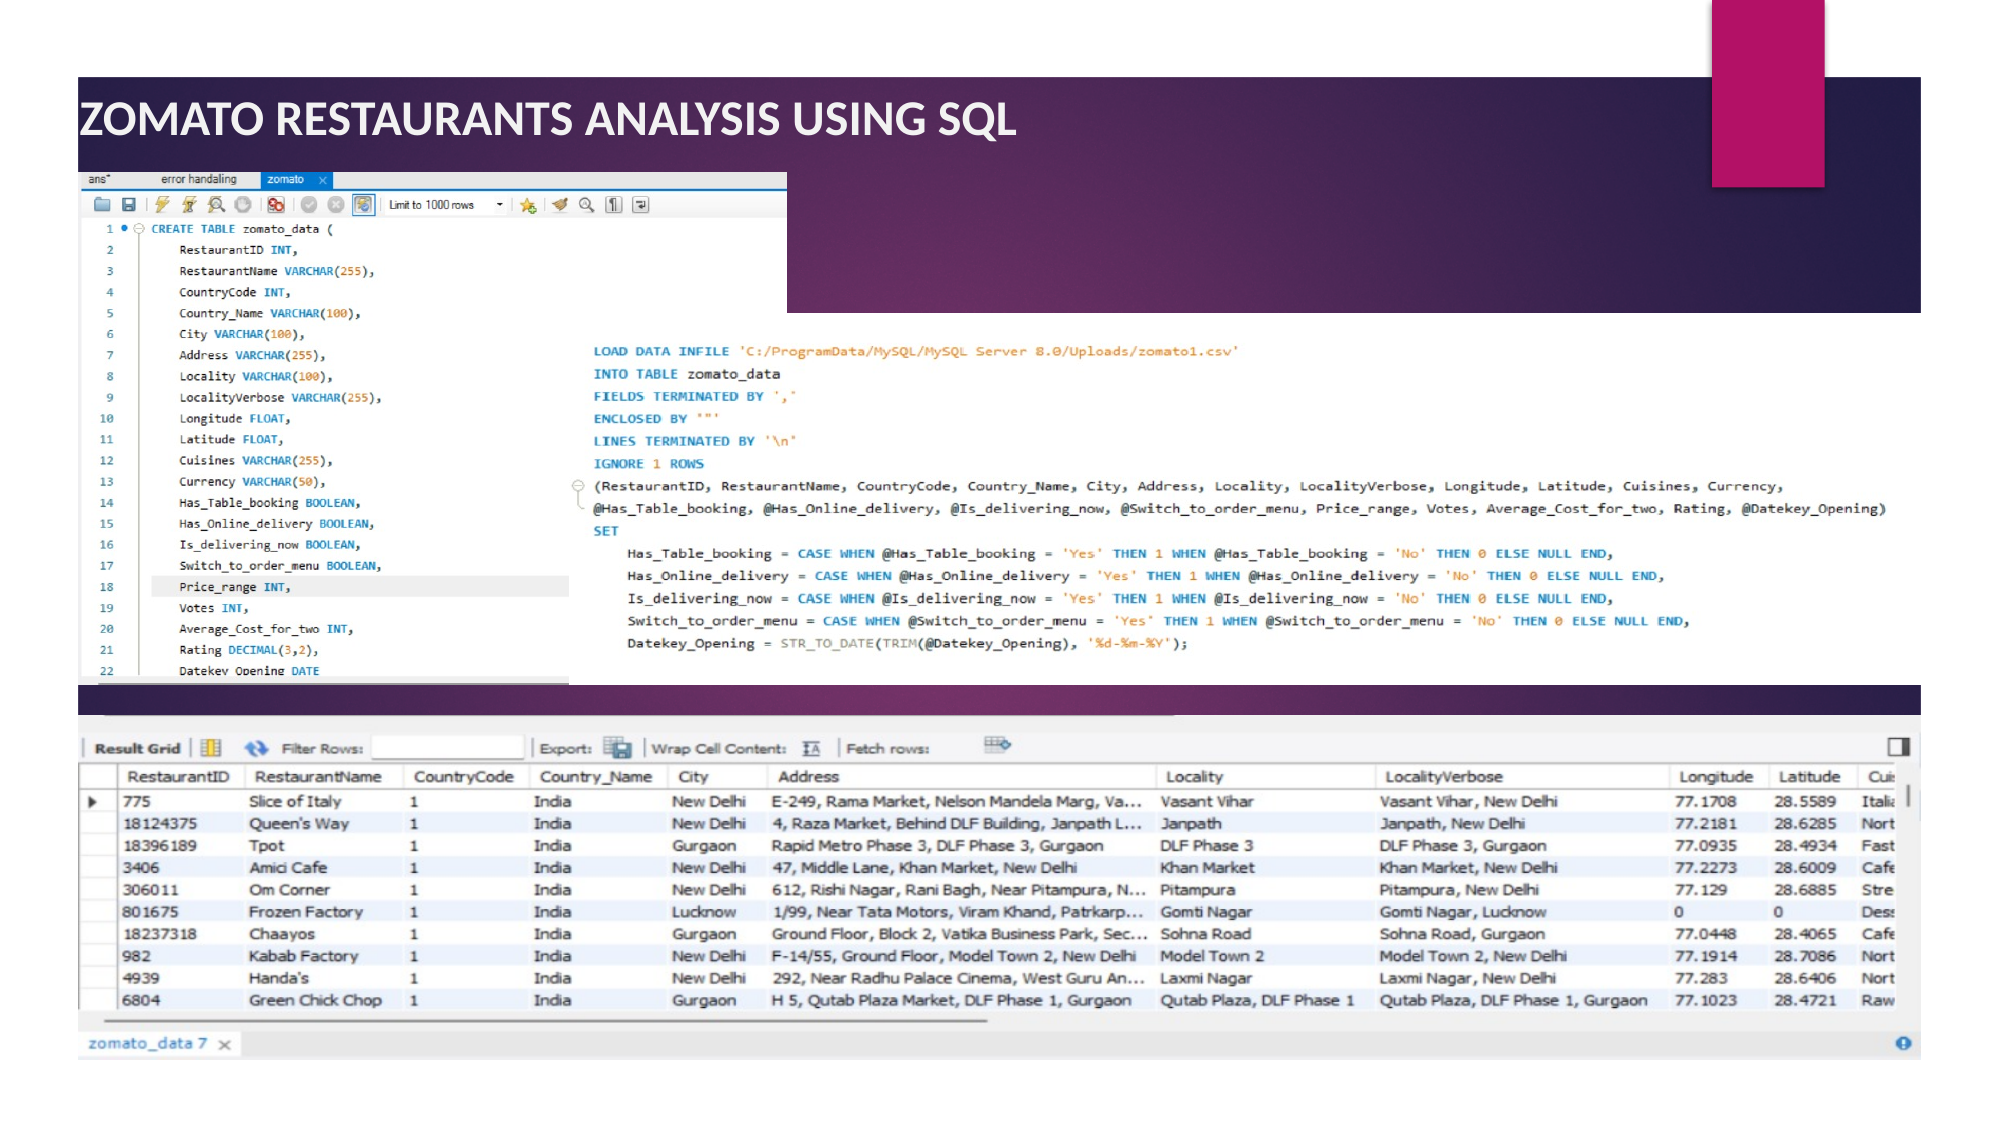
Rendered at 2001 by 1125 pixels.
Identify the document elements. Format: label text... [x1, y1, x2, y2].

subtitle Zomato restaurants analysis using SQL [64, 77, 1646, 156]
picture [78, 172, 1922, 685]
picture [78, 715, 1922, 1060]
